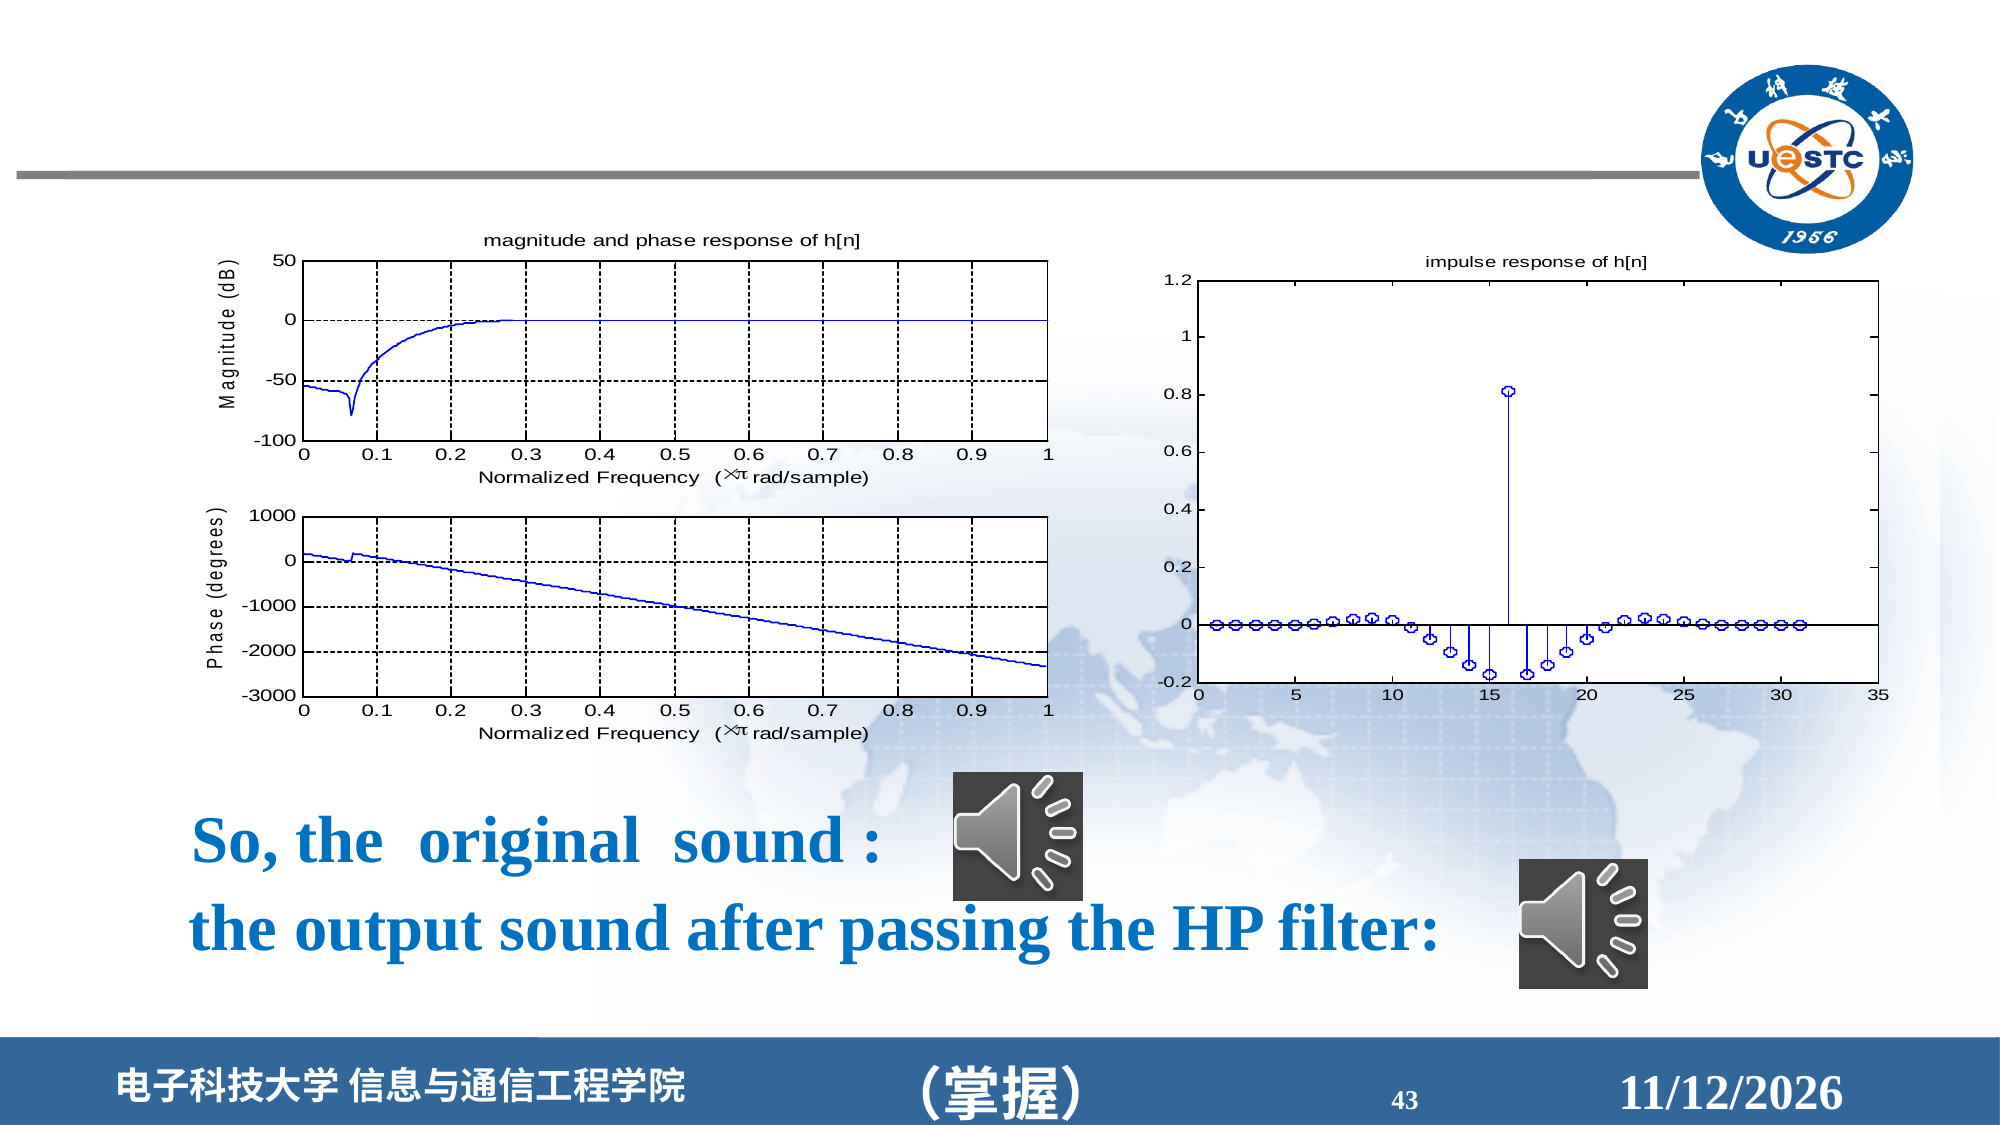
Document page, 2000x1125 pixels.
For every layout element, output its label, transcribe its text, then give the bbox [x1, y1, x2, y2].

text_box So, the original sound : [177, 788, 947, 875]
picture [177, 56, 1996, 1037]
text_box the output sound after passing the HP filter: [173, 875, 1473, 971]
text_box （掌握） [870, 1049, 1378, 1125]
